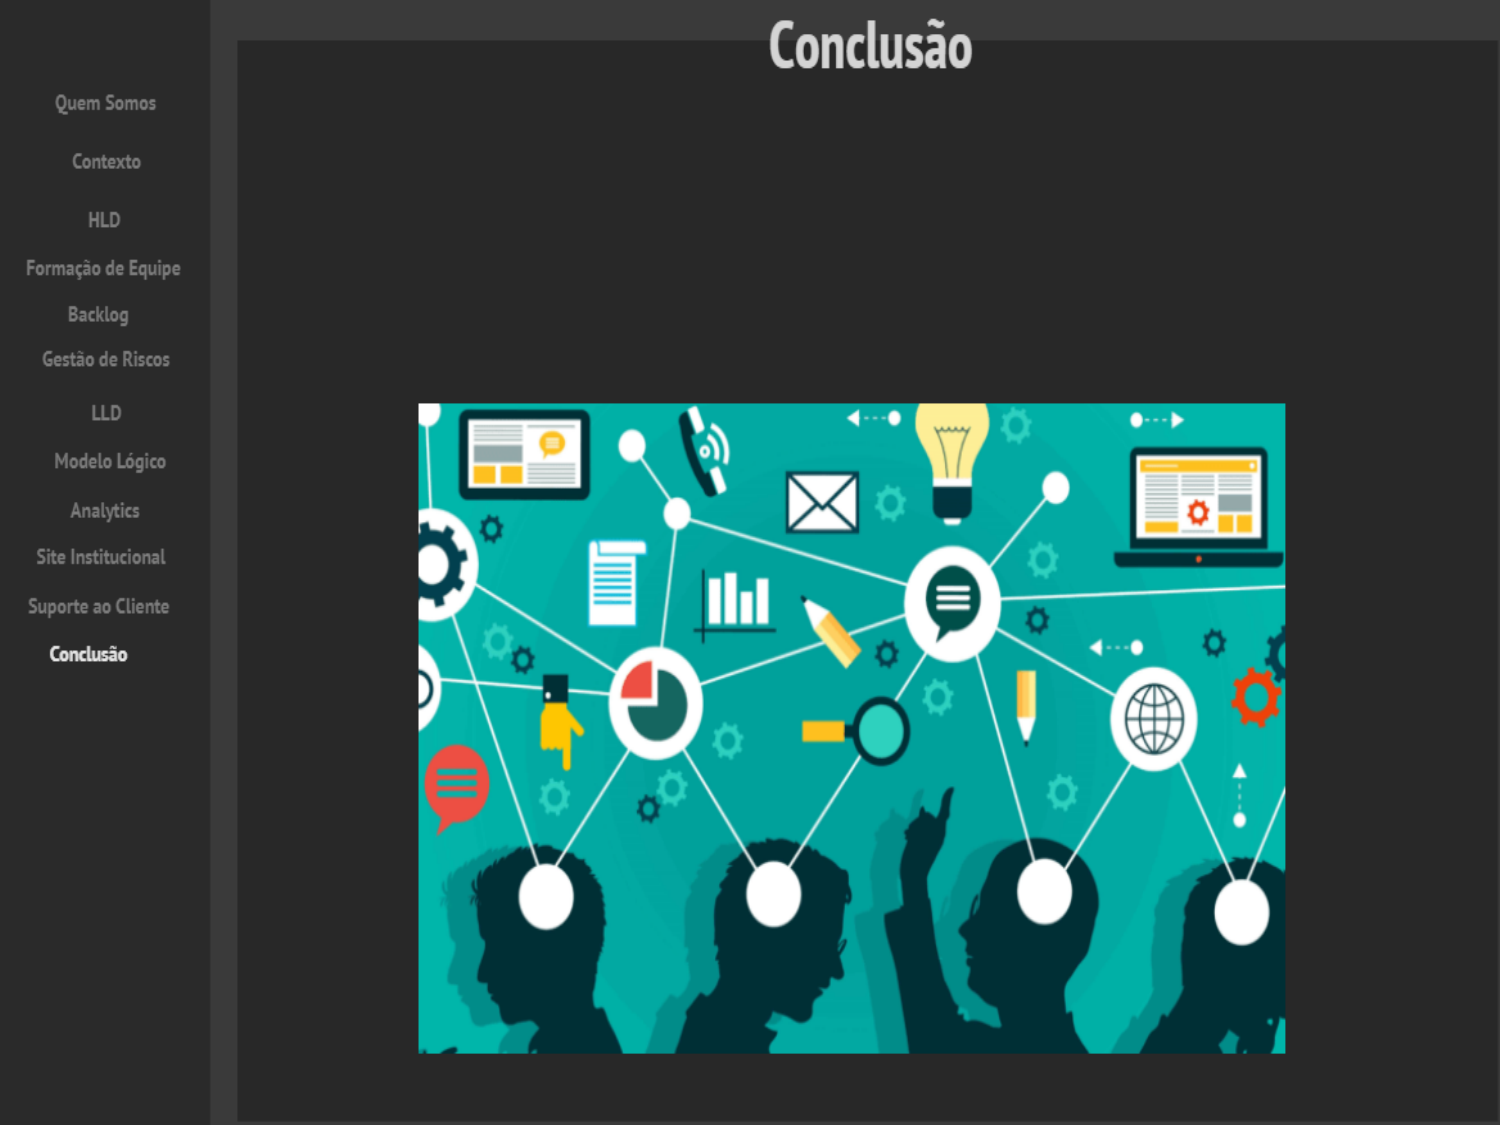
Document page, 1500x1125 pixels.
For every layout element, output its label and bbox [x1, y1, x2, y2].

list [0, 0, 1500, 1125]
